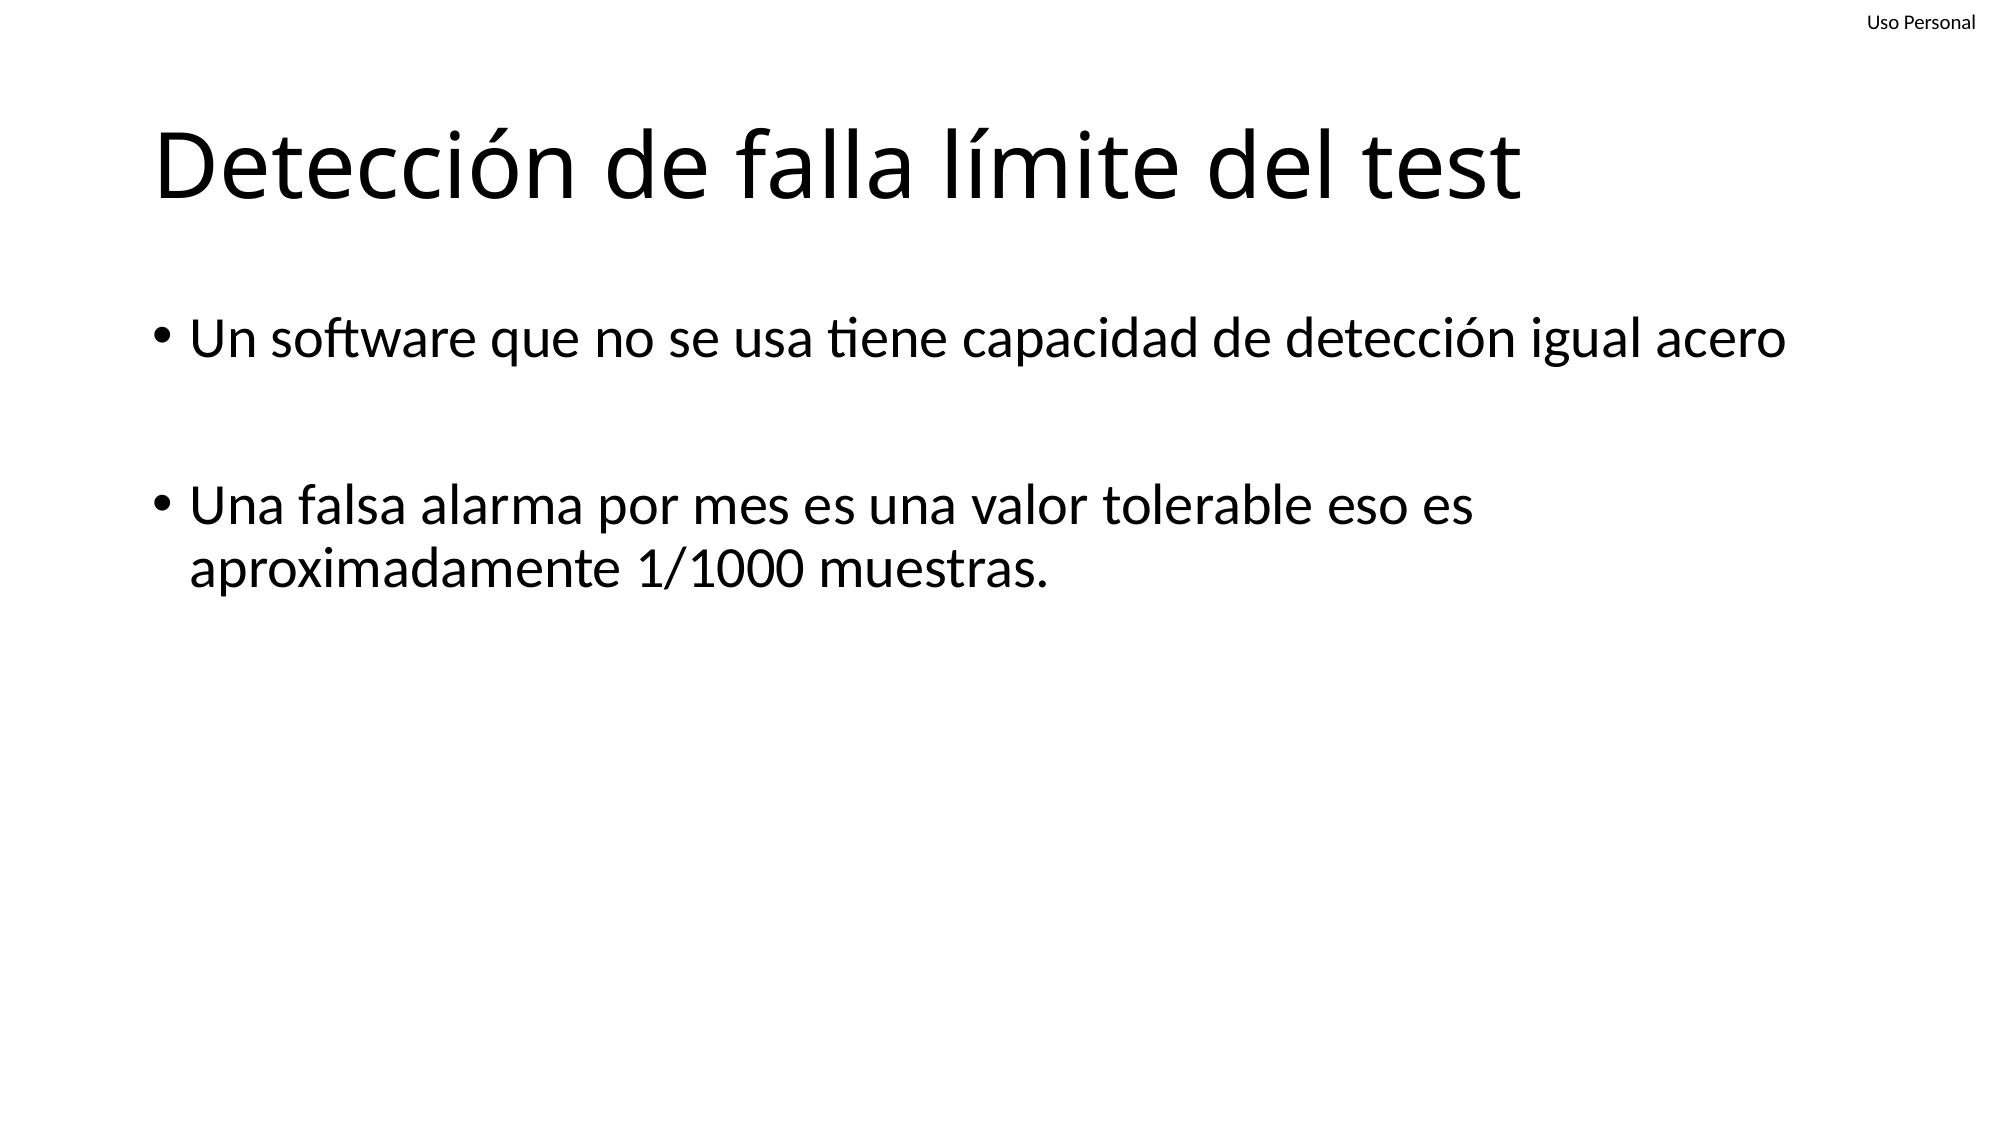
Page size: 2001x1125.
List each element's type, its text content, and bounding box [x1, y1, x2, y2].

list Un software que no se usa tiene capacidad de detección igual acero Una falsa alarma por mes es una valor tolerable eso es aproximadamente 1/1000 muestras. [137, 299, 1863, 1014]
title Detección de falla límite del test [137, 59, 1863, 278]
